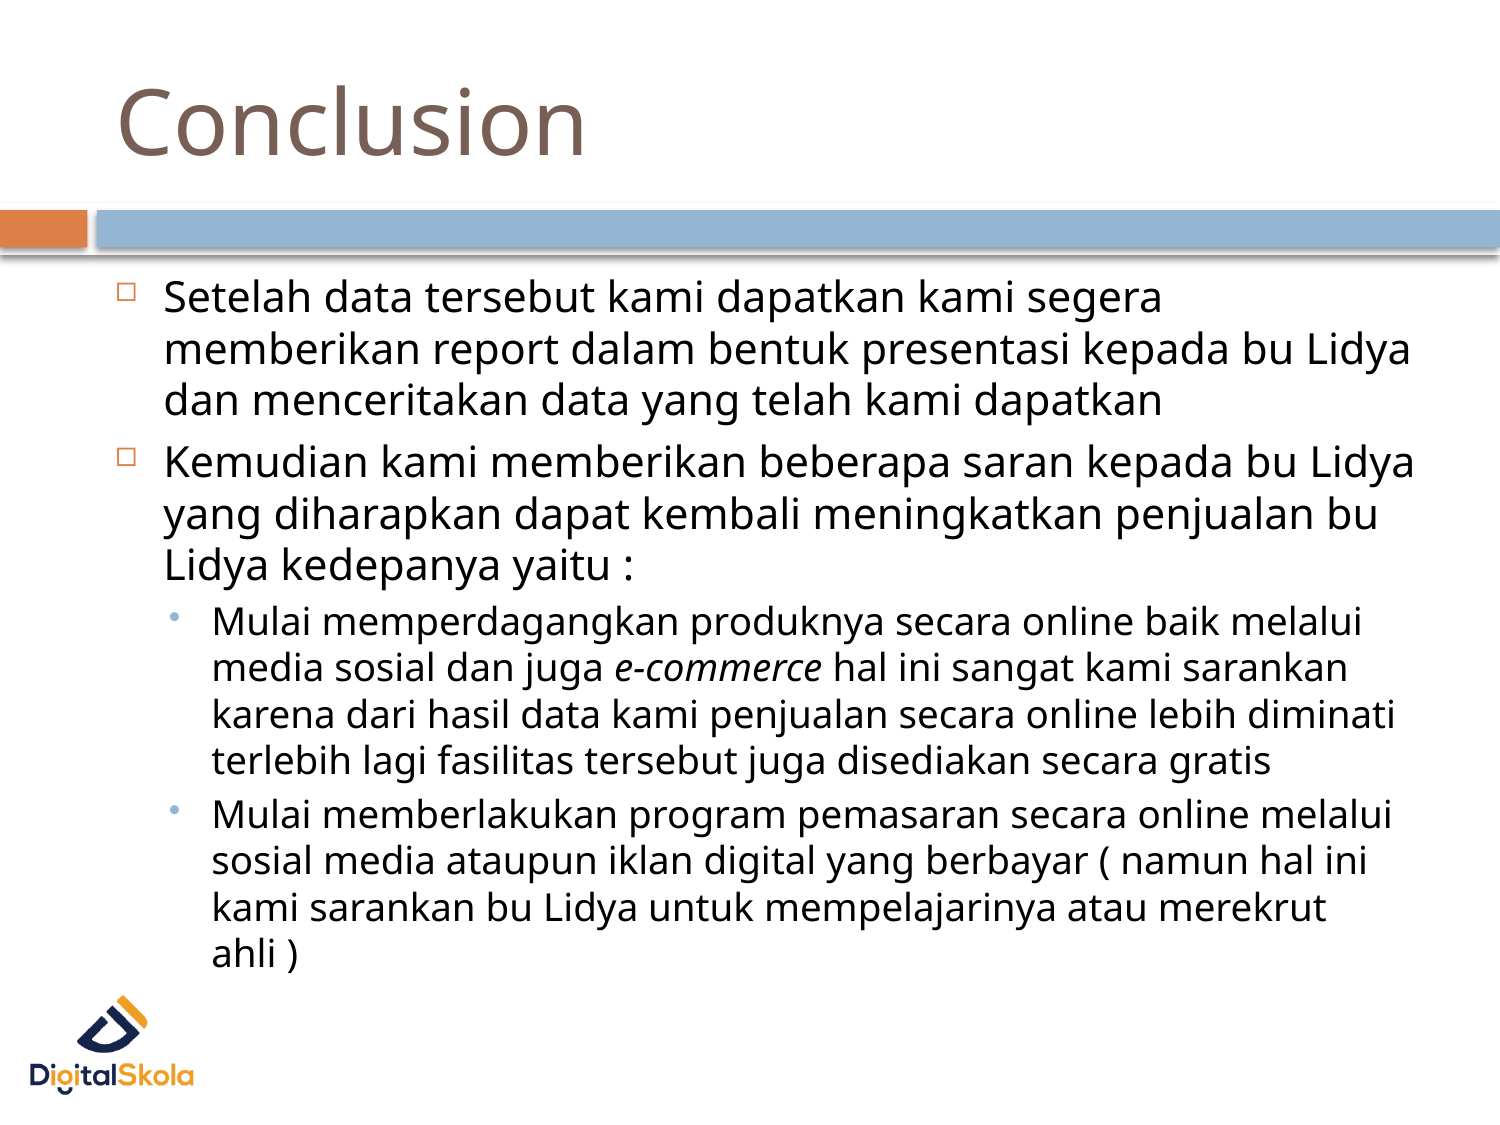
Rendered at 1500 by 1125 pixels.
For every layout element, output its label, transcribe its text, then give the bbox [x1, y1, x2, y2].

picture [0, 959, 223, 1125]
list Setelah data tersebut kami dapatkan kami segera memberikan report dalam bentuk presentasi kepada bu Lidya dan menceritakan data yang telah kami dapatkan Kemudian kami memberikan beberapa saran kepada bu Lidya yang diharapkan dapat kembali meningkatkan penjualan bu Lidya kedepanya yaitu : Mulai memperdagangkan produknya secara online baik melalui media sosial dan juga e-commerce hal ini sangat kami sarankan karena dari hasil data kami penjualan secara online lebih diminati terlebih lagi fasilitas tersebut juga disediakan secara gratis Mulai memberlakukan program pemasaran secara online melalui sosial media ataupun iklan digital yang berbayar ( namun hal ini kami sarankan bu Lidya untuk mempelajarinya atau merekrut ahli ) [100, 262, 1438, 1000]
title Conclusion [100, 37, 1438, 200]
